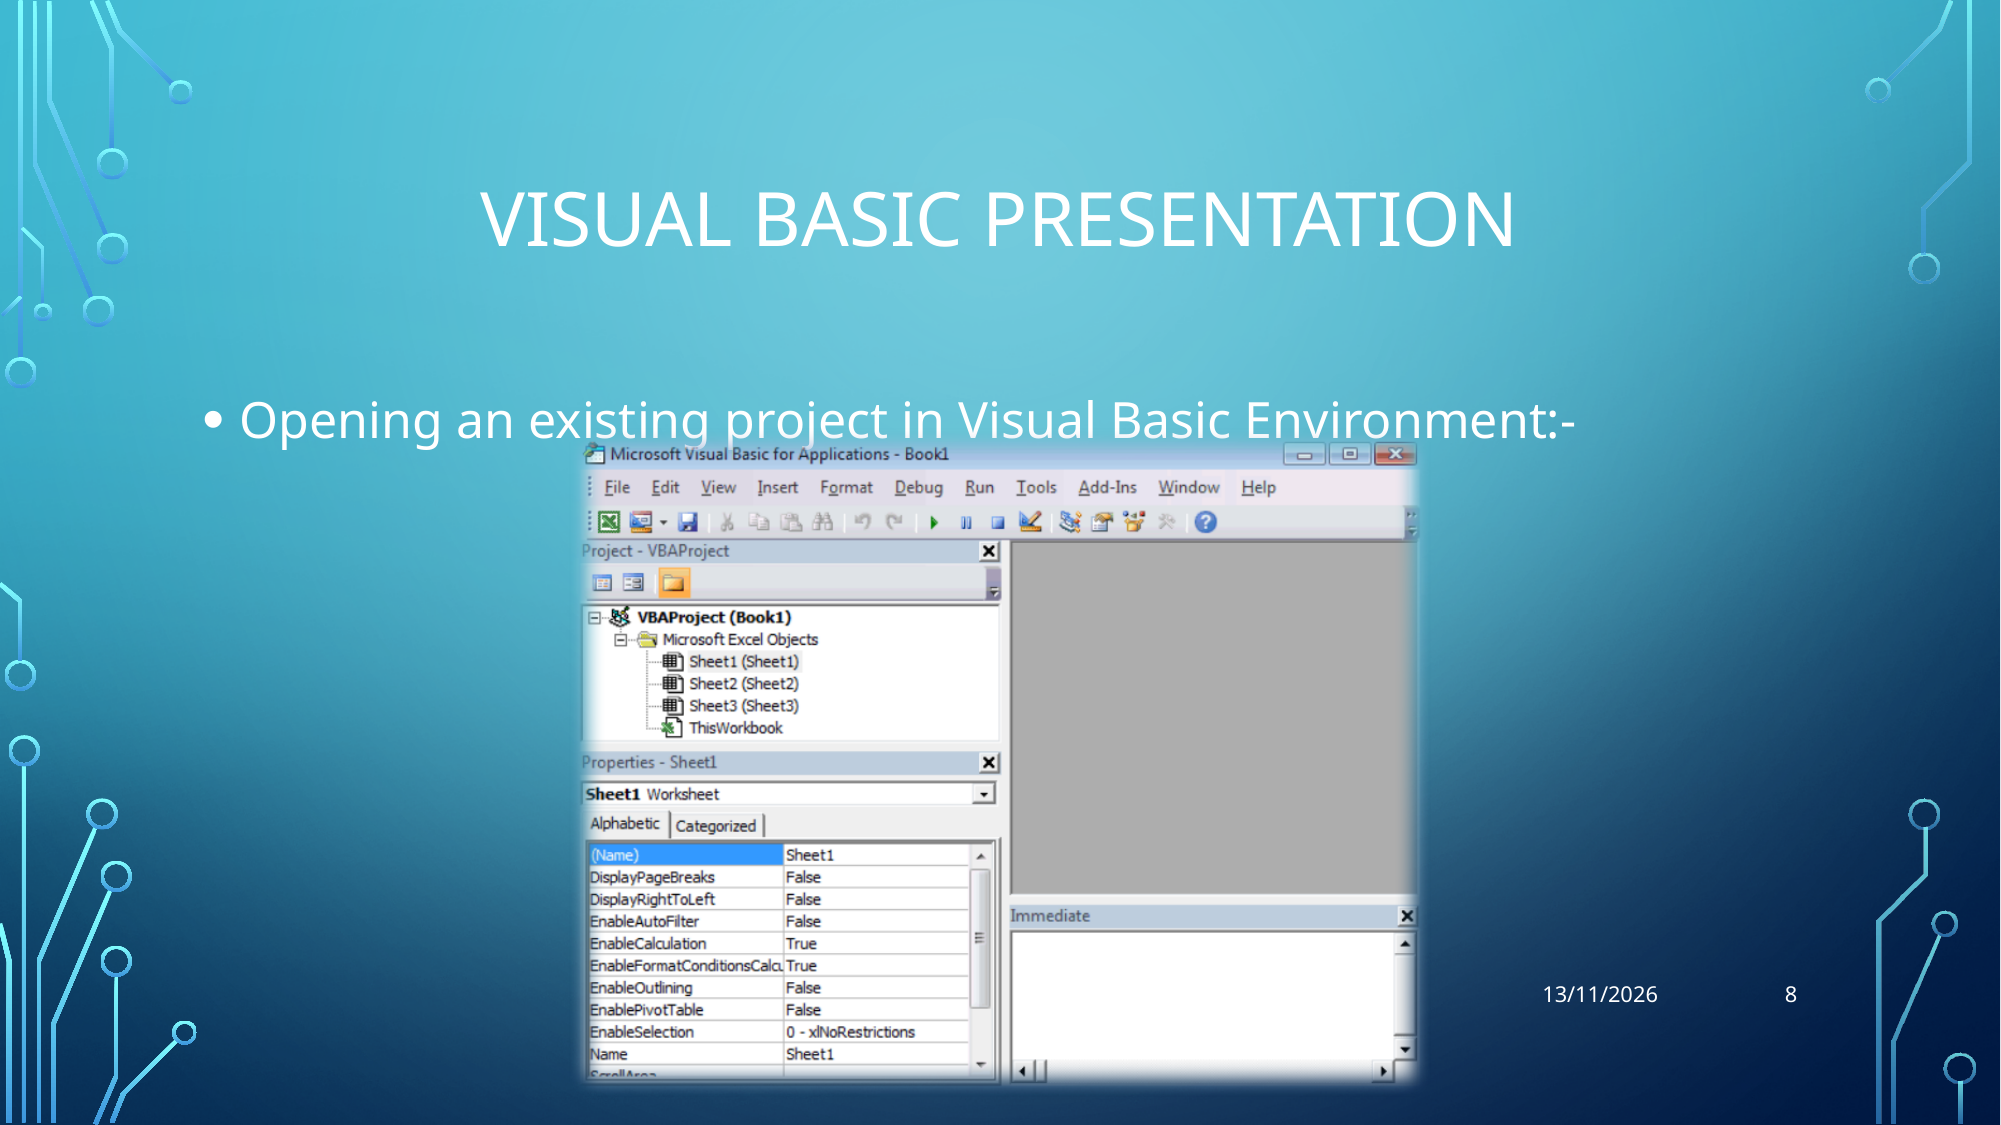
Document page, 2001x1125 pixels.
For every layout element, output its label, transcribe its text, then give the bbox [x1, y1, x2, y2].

title Visual Basic Presentation [187, 101, 1813, 344]
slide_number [1431, 965, 1674, 1025]
list Opening an existing project in Visual Basic Environment:- [187, 369, 1813, 950]
picture [569, 427, 1431, 1097]
slide_number 8 [1685, 965, 1813, 1025]
